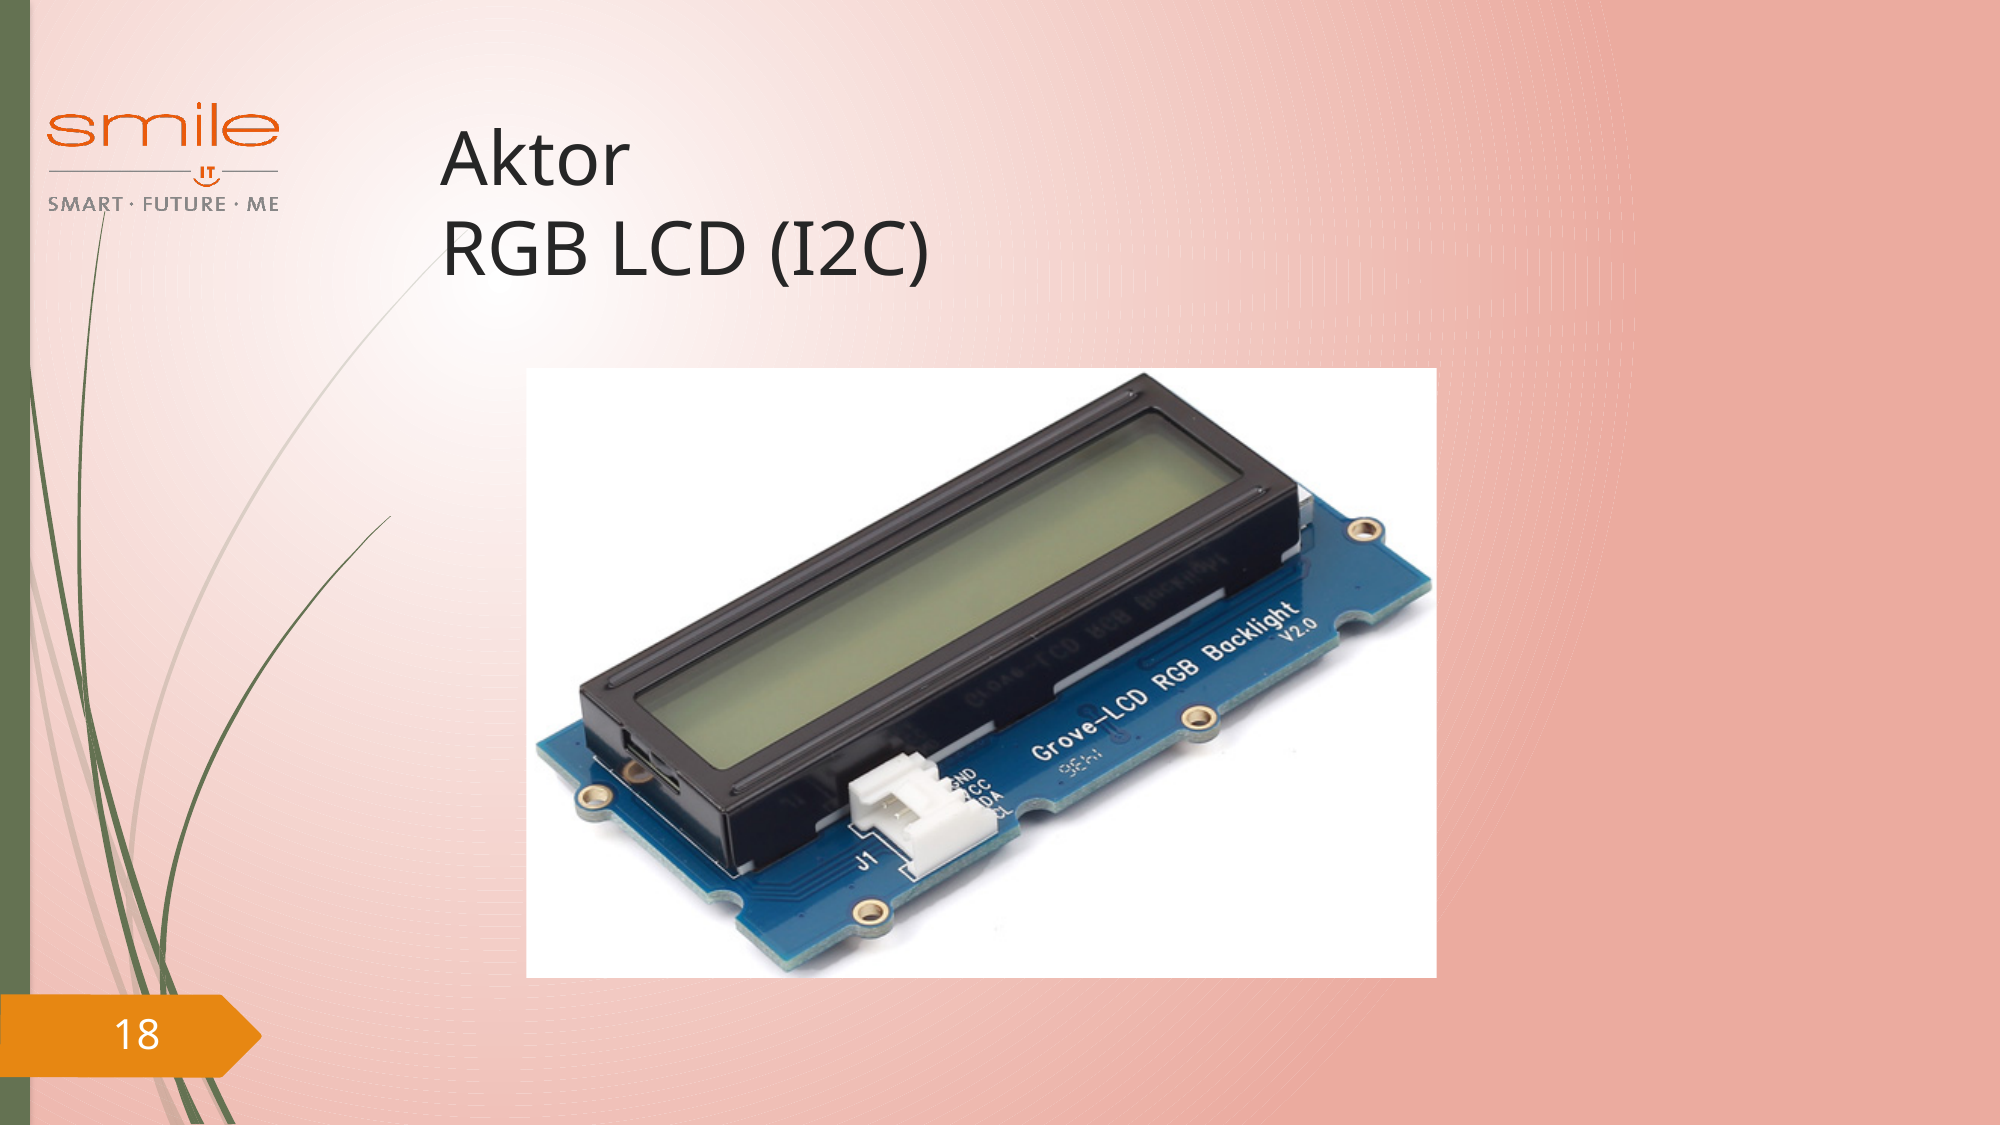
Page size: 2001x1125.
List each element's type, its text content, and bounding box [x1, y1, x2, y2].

picture [526, 368, 1437, 978]
slide_number 18 [47, 1006, 176, 1067]
title Aktor RGB LCD (I2C) [425, 102, 1888, 313]
picture [47, 102, 279, 211]
